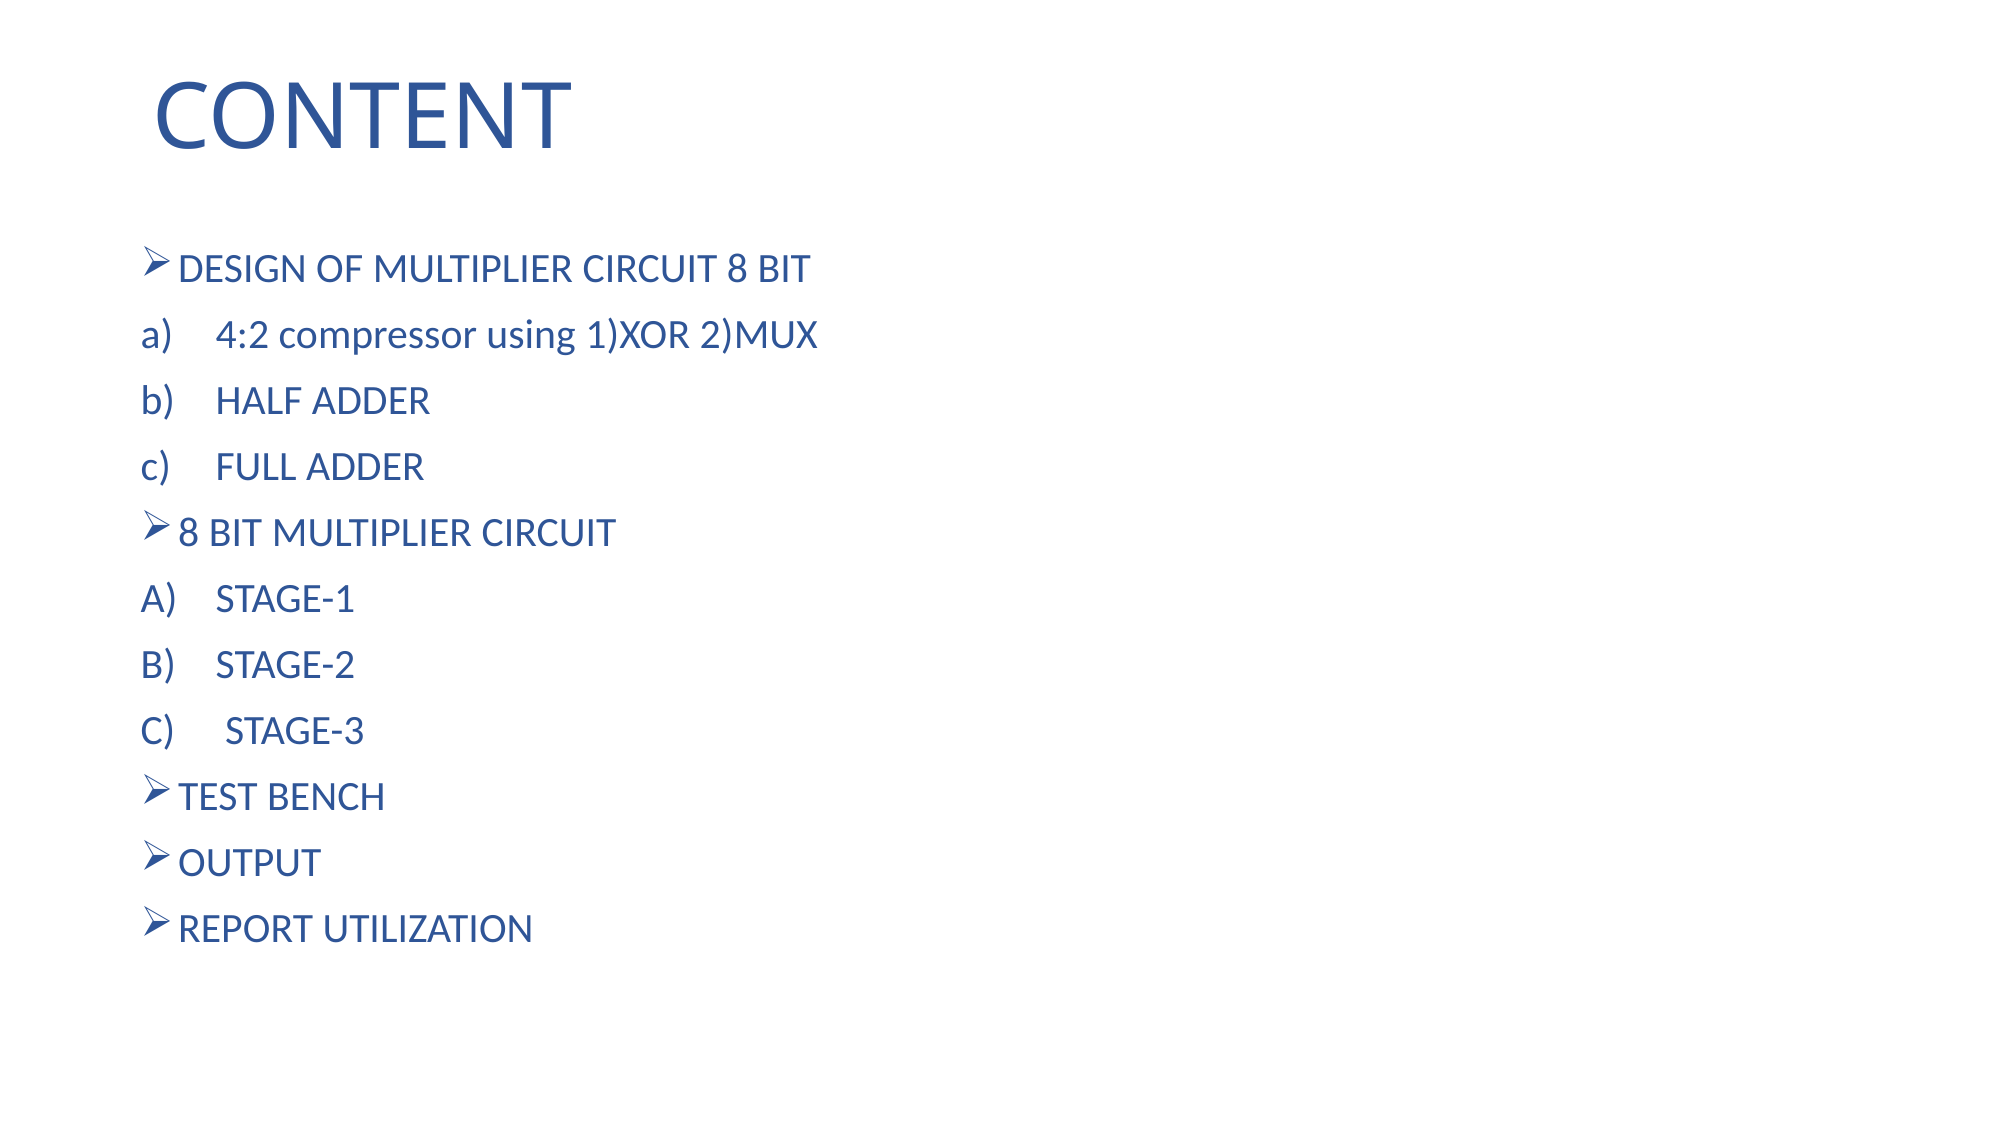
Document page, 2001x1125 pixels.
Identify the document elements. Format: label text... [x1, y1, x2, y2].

title CONTENT [137, 59, 1863, 164]
list DESIGN OF MULTIPLIER CIRCUIT 8 BIT 4:2 compressor using 1)XOR 2)MUX HALF ADDER FULL ADDER 8 BIT MULTIPLIER CIRCUIT STAGE-1 STAGE-2 STAGE-3 TEST BENCH OUTPUT REPORT UTILIZATION [125, 164, 1863, 1066]
